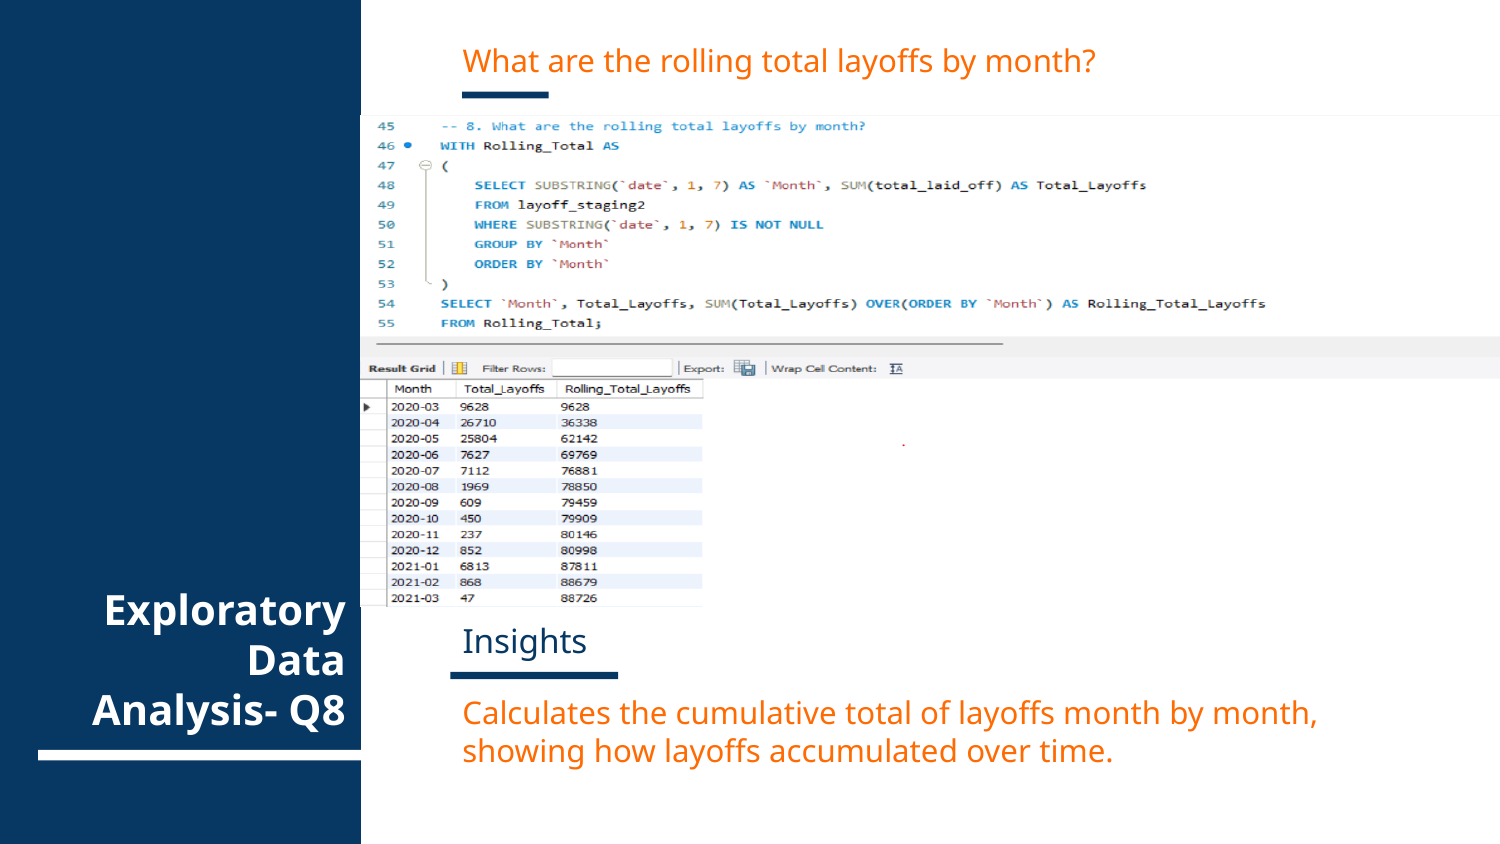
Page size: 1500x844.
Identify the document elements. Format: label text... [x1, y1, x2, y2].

text_box [462, 91, 549, 99]
list What are the rolling total layoffs by month? [447, 26, 1194, 104]
text_box Insights [447, 616, 650, 672]
picture [360, 115, 1500, 607]
title Exploratory Data Analysis- Q8 [48, 571, 361, 749]
text_box [450, 671, 619, 680]
text_box Calculates the cumulative total of layoffs month by month, showing how layoffs accumulated over time. [447, 678, 1452, 791]
